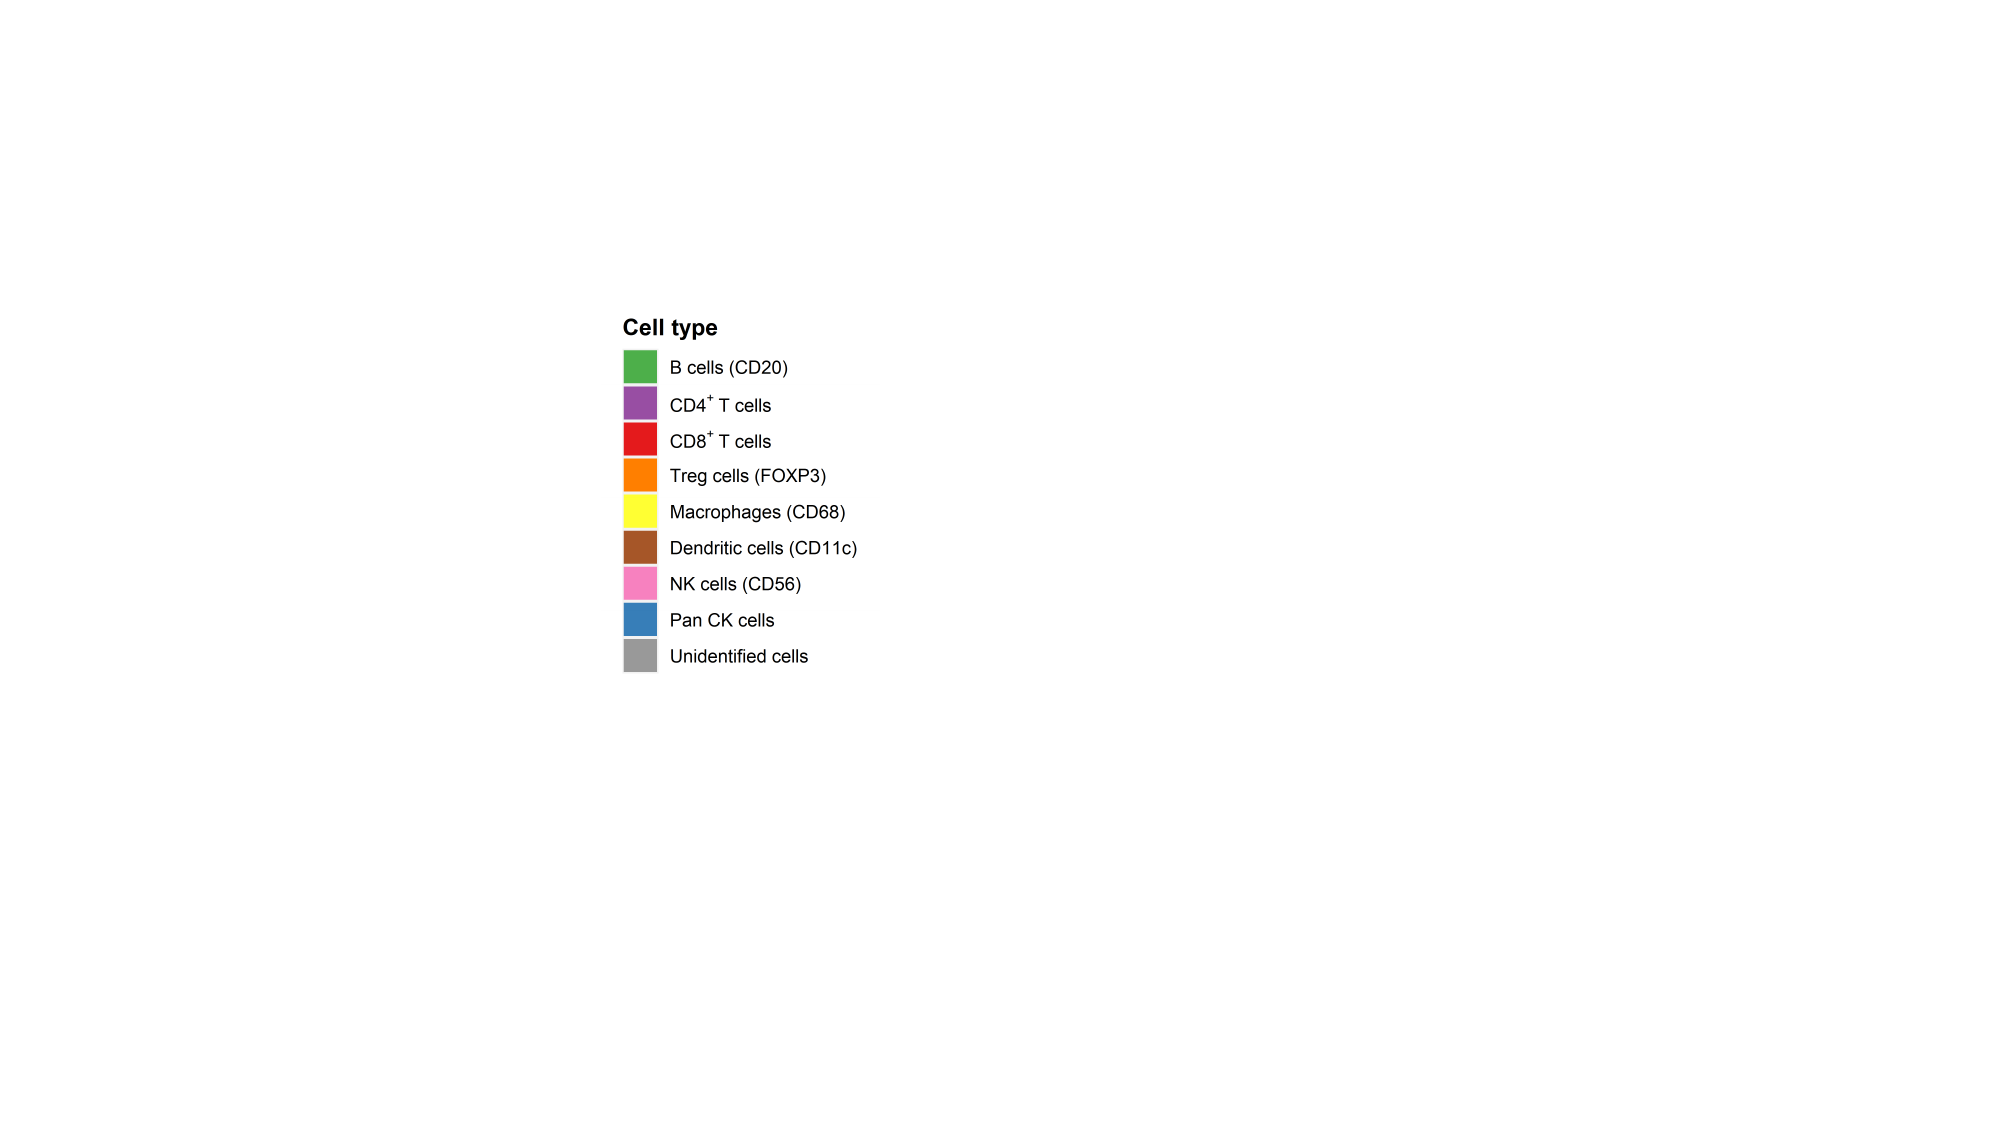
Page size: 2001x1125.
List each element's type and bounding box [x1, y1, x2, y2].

picture [601, 303, 880, 686]
